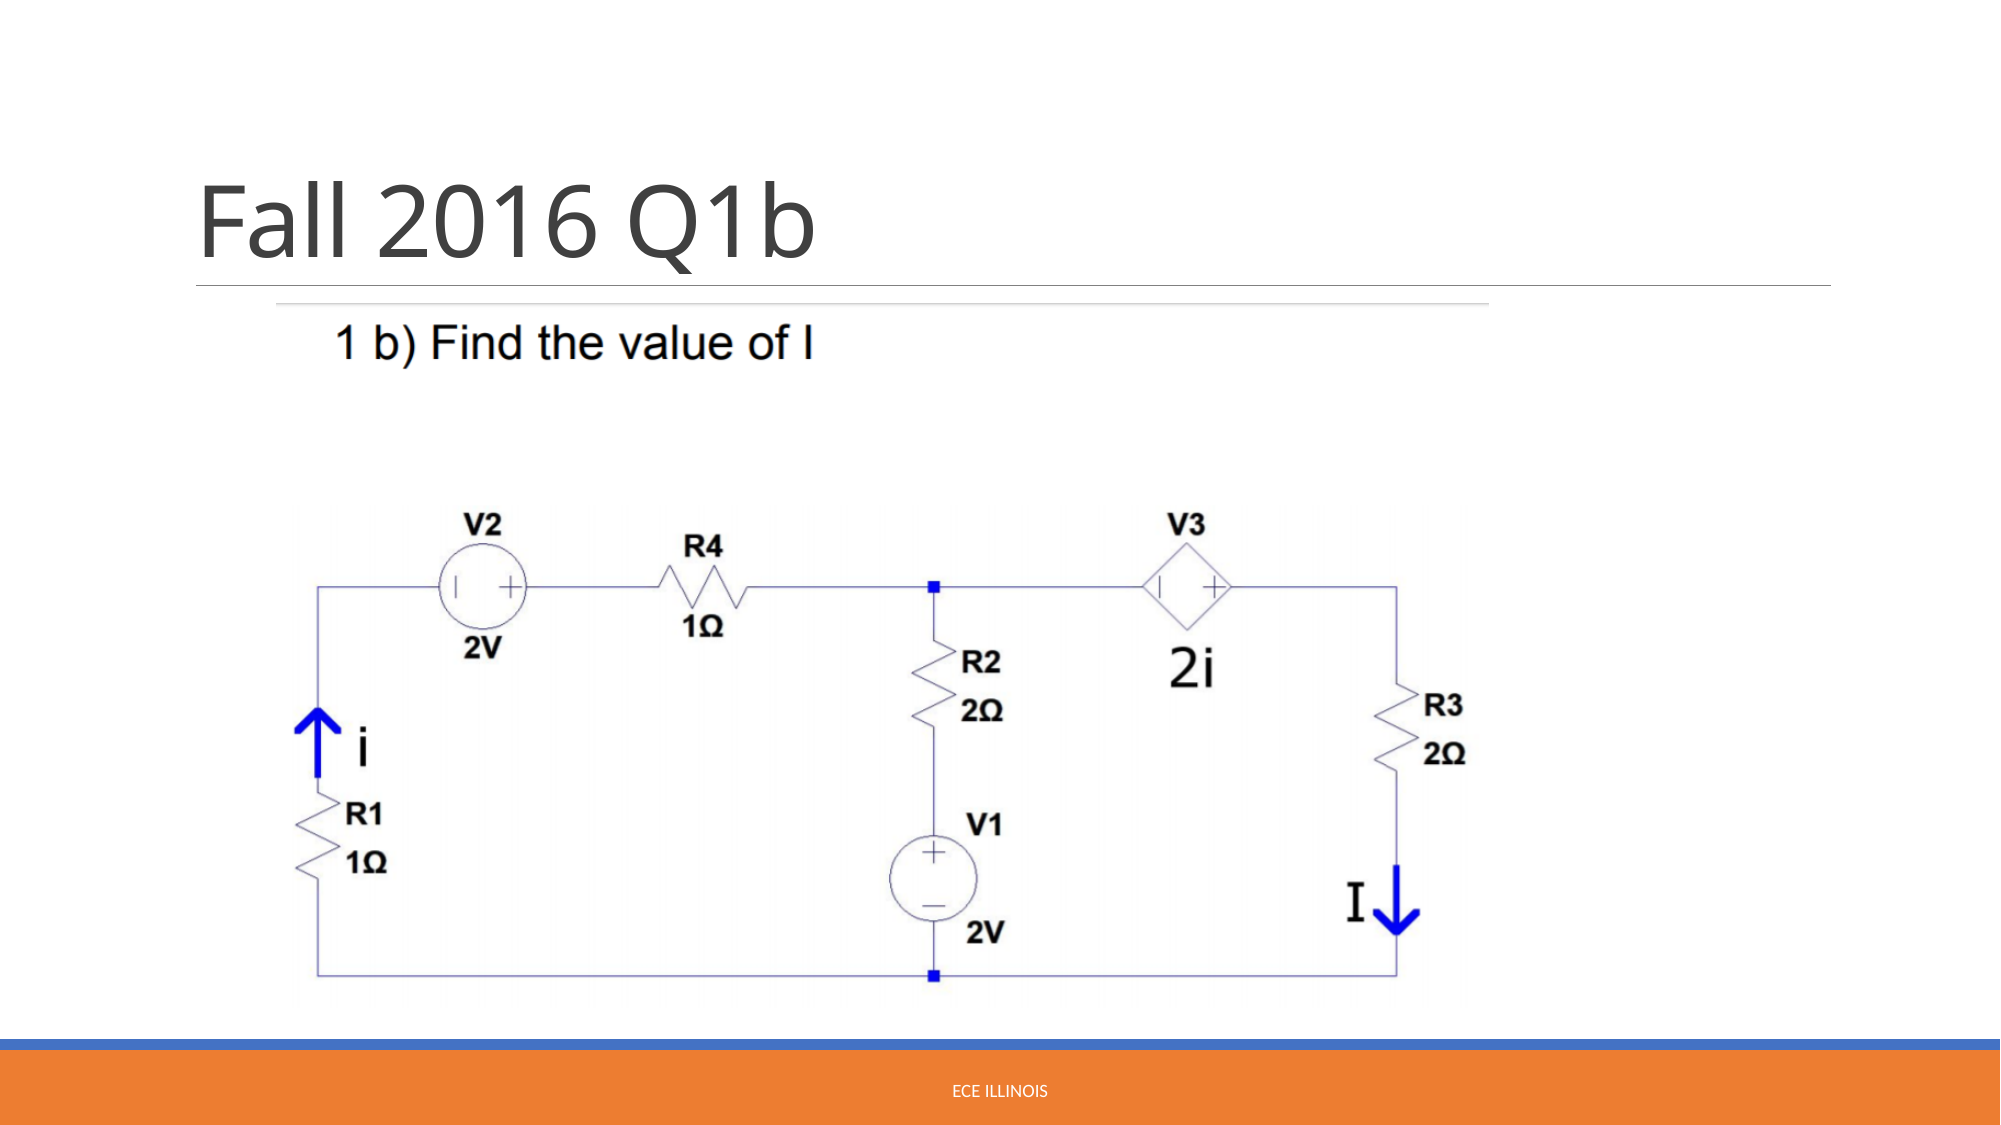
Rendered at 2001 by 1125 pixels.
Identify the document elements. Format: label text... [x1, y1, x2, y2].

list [275, 302, 1490, 1029]
title Fall 2016 Q1b [180, 47, 1830, 285]
footer ECE ILLINOIS [604, 1059, 1396, 1120]
